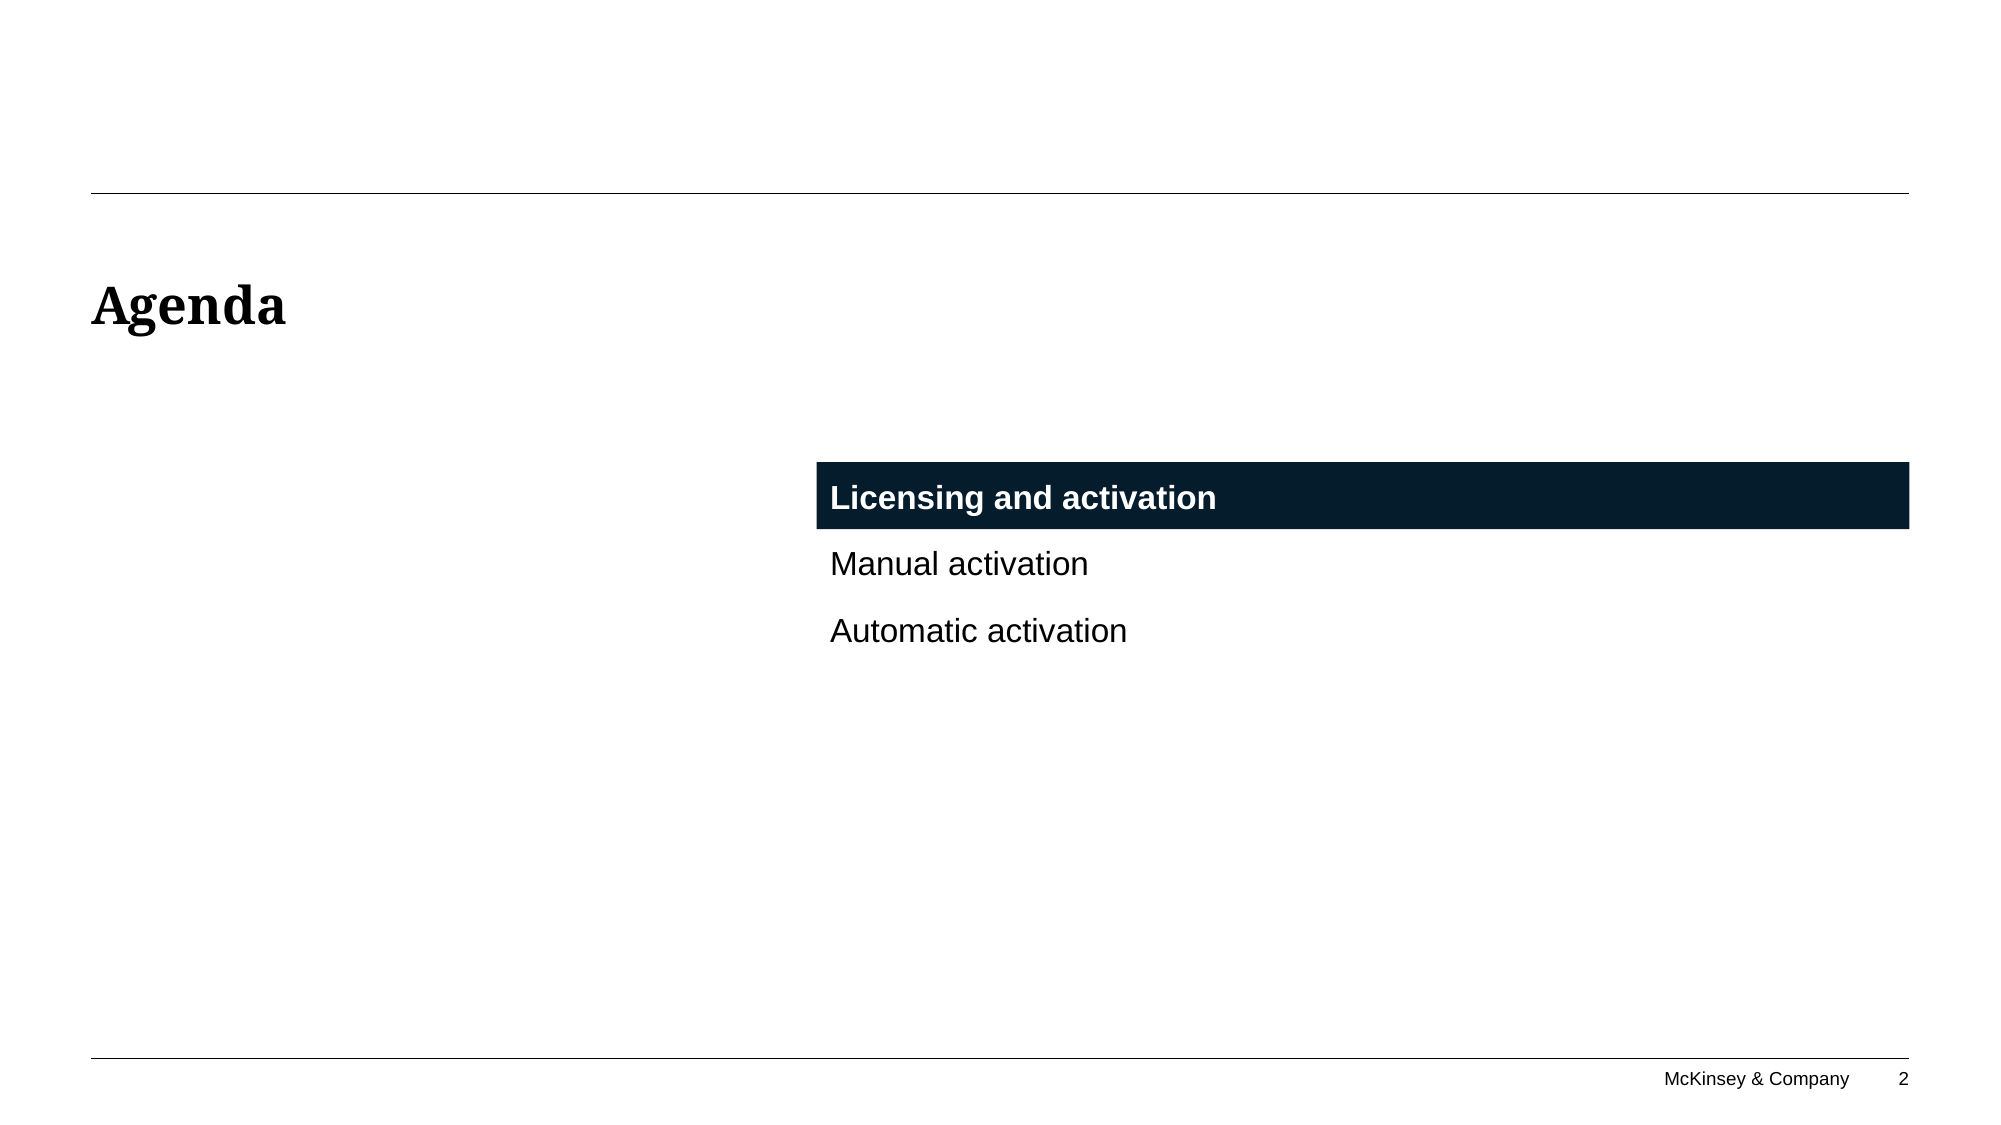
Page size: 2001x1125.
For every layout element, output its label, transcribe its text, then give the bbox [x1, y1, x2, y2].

text_box Manual activation [816, 529, 1910, 595]
title Agenda [91, 279, 717, 468]
text_box Licensing and activation [816, 462, 1910, 529]
text_box Automatic activation [816, 595, 1910, 663]
